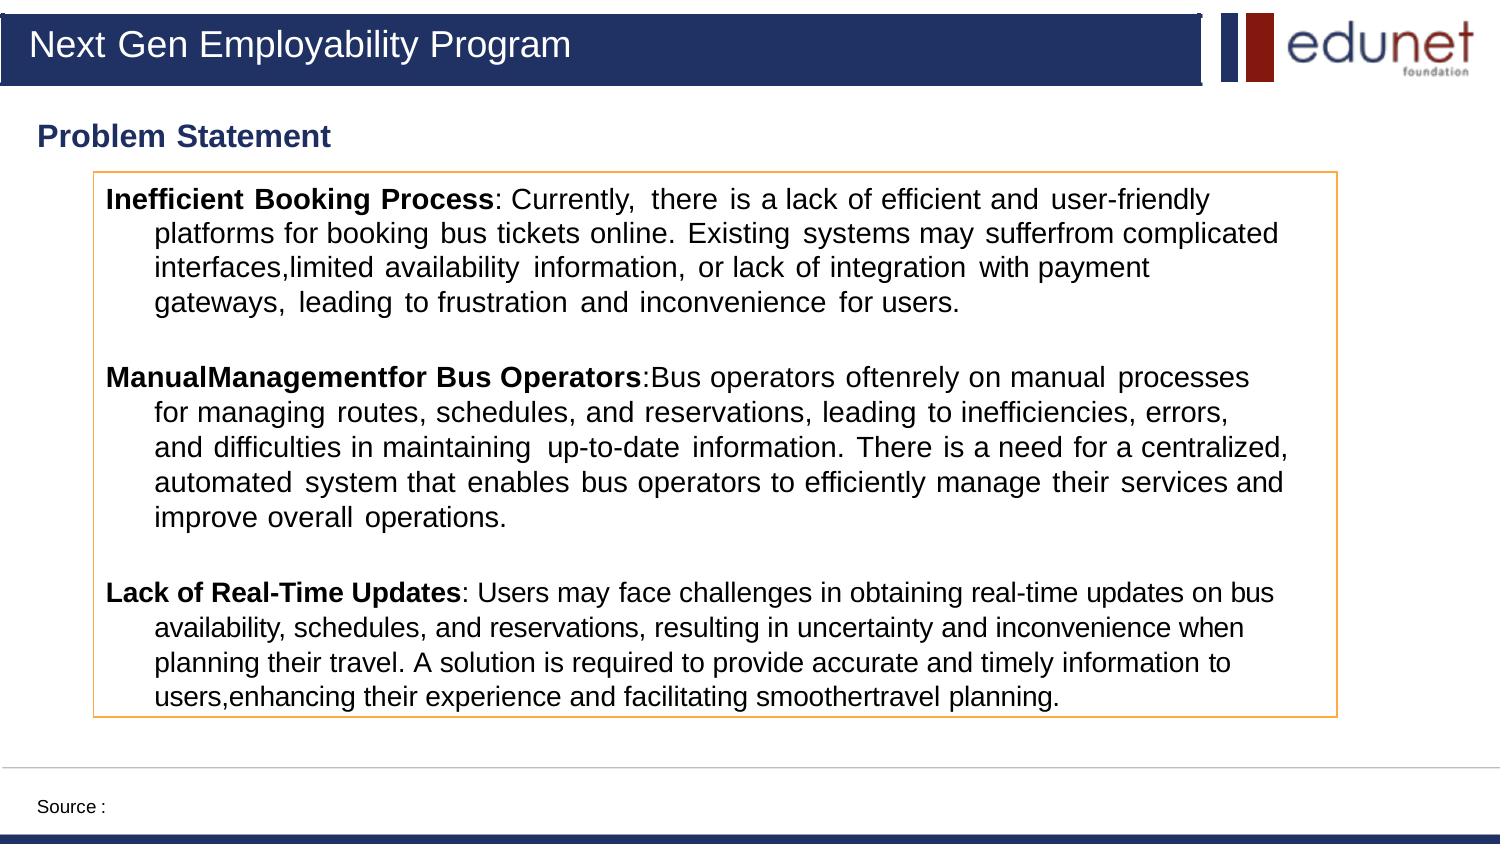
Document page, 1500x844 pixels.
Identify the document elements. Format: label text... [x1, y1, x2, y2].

text_box Problem Statement Inefficient Booking Process: Currently, there is a lack of efficient and user-friendly platforms for booking bus tickets online. Existing systems may sufferfrom complicated interfaces,limited availability information, or lack of integration with payment gateways, leading to frustration and inconvenience for users. ManualManagementfor Bus Operators:Bus operators oftenrely on manual processes for managing routes, schedules, and reservations, leading to inefficiencies, errors, and difficulties in maintaining up-to-date information. There is a need for a centralized, automated system that enables bus operators to efficiently manage their services and improve overall operations. Lack of Real-Time Updates: Users may face challenges in obtaining real-time updates on bus availability, schedules, and reservations, resulting in uncertainty and inconvenience when planning their travel. A solution is required to provide accurate and timely information to users,enhancing their experience and facilitating smoothertravel planning. [34, 113, 1293, 713]
picture [0, 13, 1474, 86]
title Next Gen Employability Program [26, 17, 574, 161]
text_box Source : [34, 794, 109, 817]
picture [0, 834, 1500, 844]
